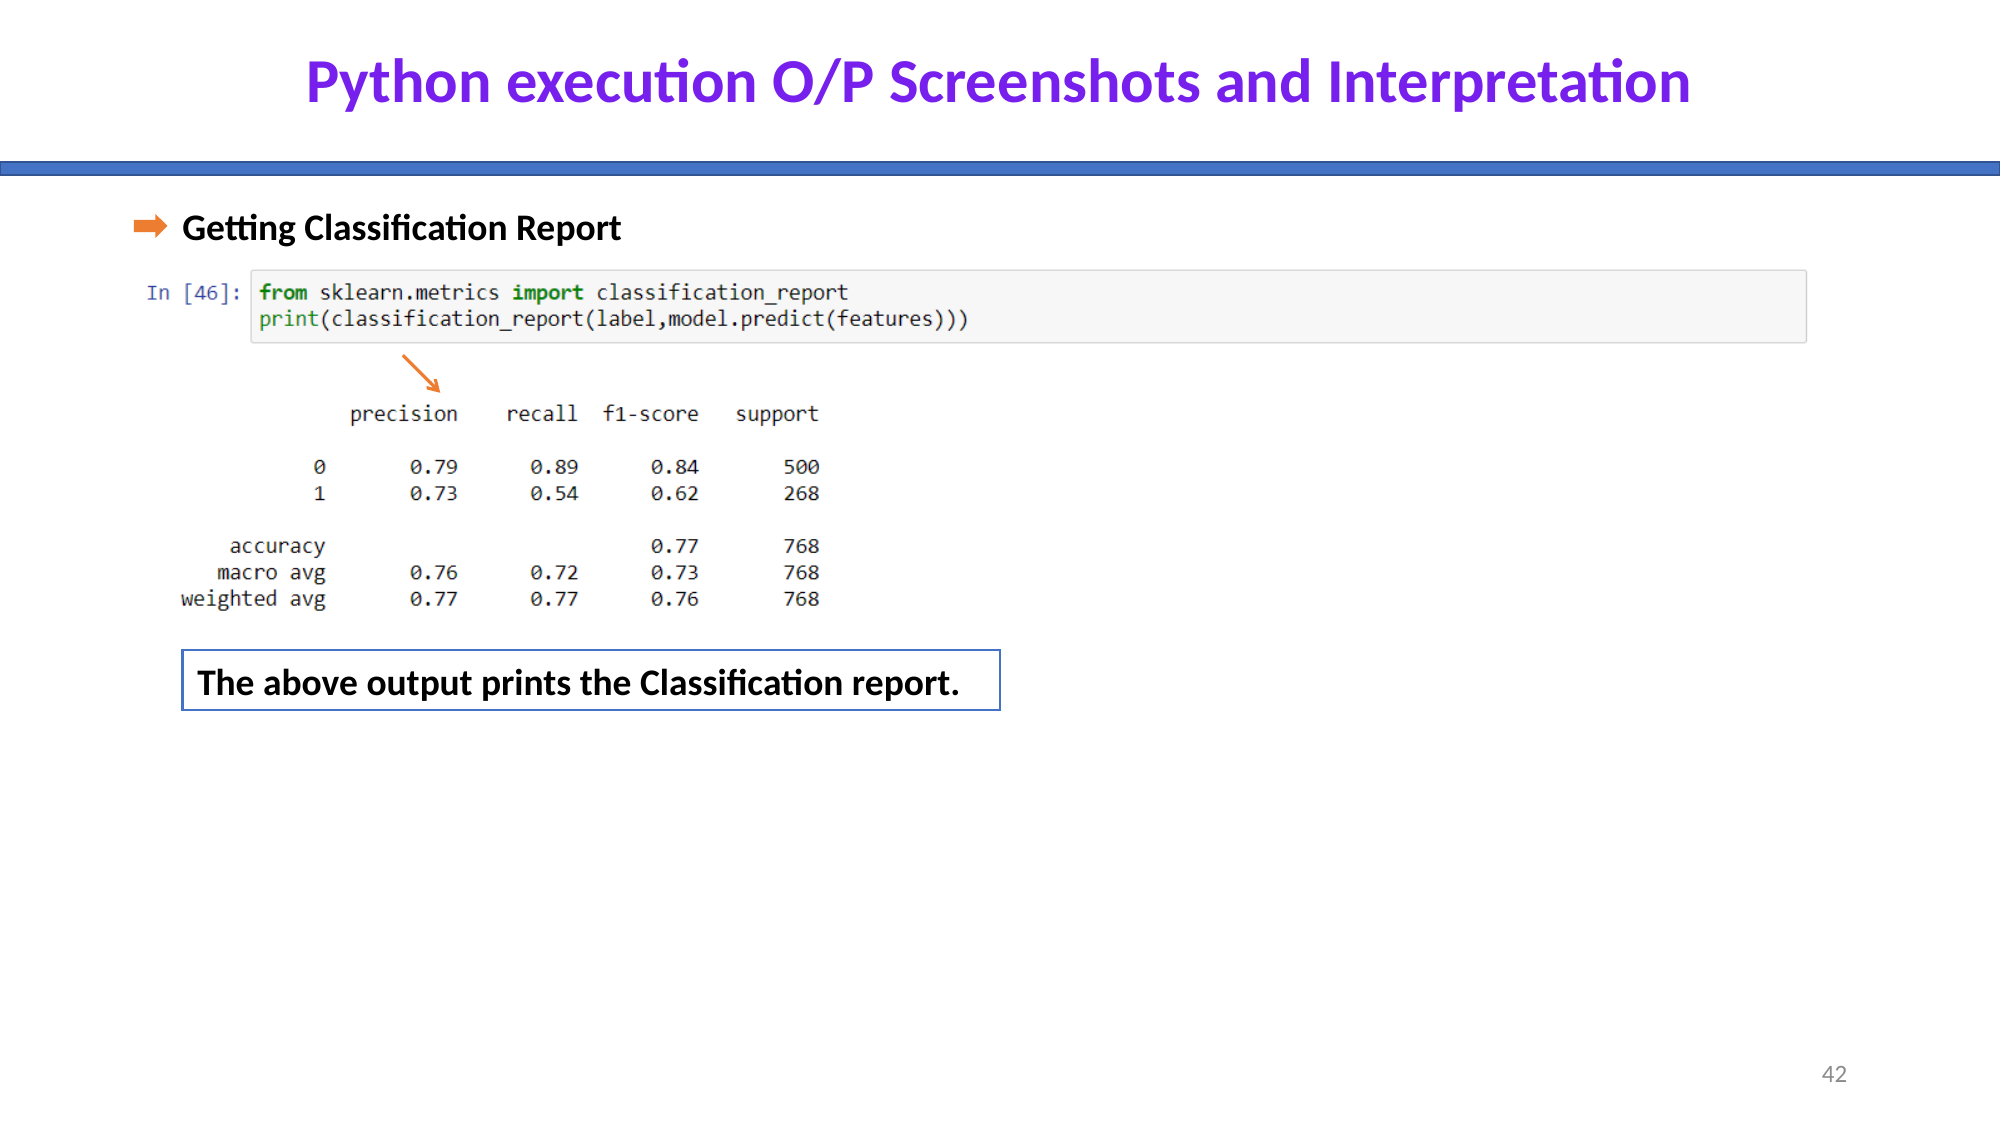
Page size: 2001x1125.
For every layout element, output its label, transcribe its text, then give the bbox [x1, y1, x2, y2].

text_box [132, 211, 167, 241]
text_box Getting Classification Report [167, 195, 830, 256]
text_box Python execution O/P Screenshots and Interpretation [0, 32, 2000, 123]
picture [133, 401, 864, 636]
picture [133, 256, 1821, 357]
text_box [402, 355, 441, 393]
text_box The above output prints the Classification report. [181, 649, 1001, 711]
slide_number 42 [1412, 1042, 1863, 1103]
text_box [0, 161, 2000, 176]
